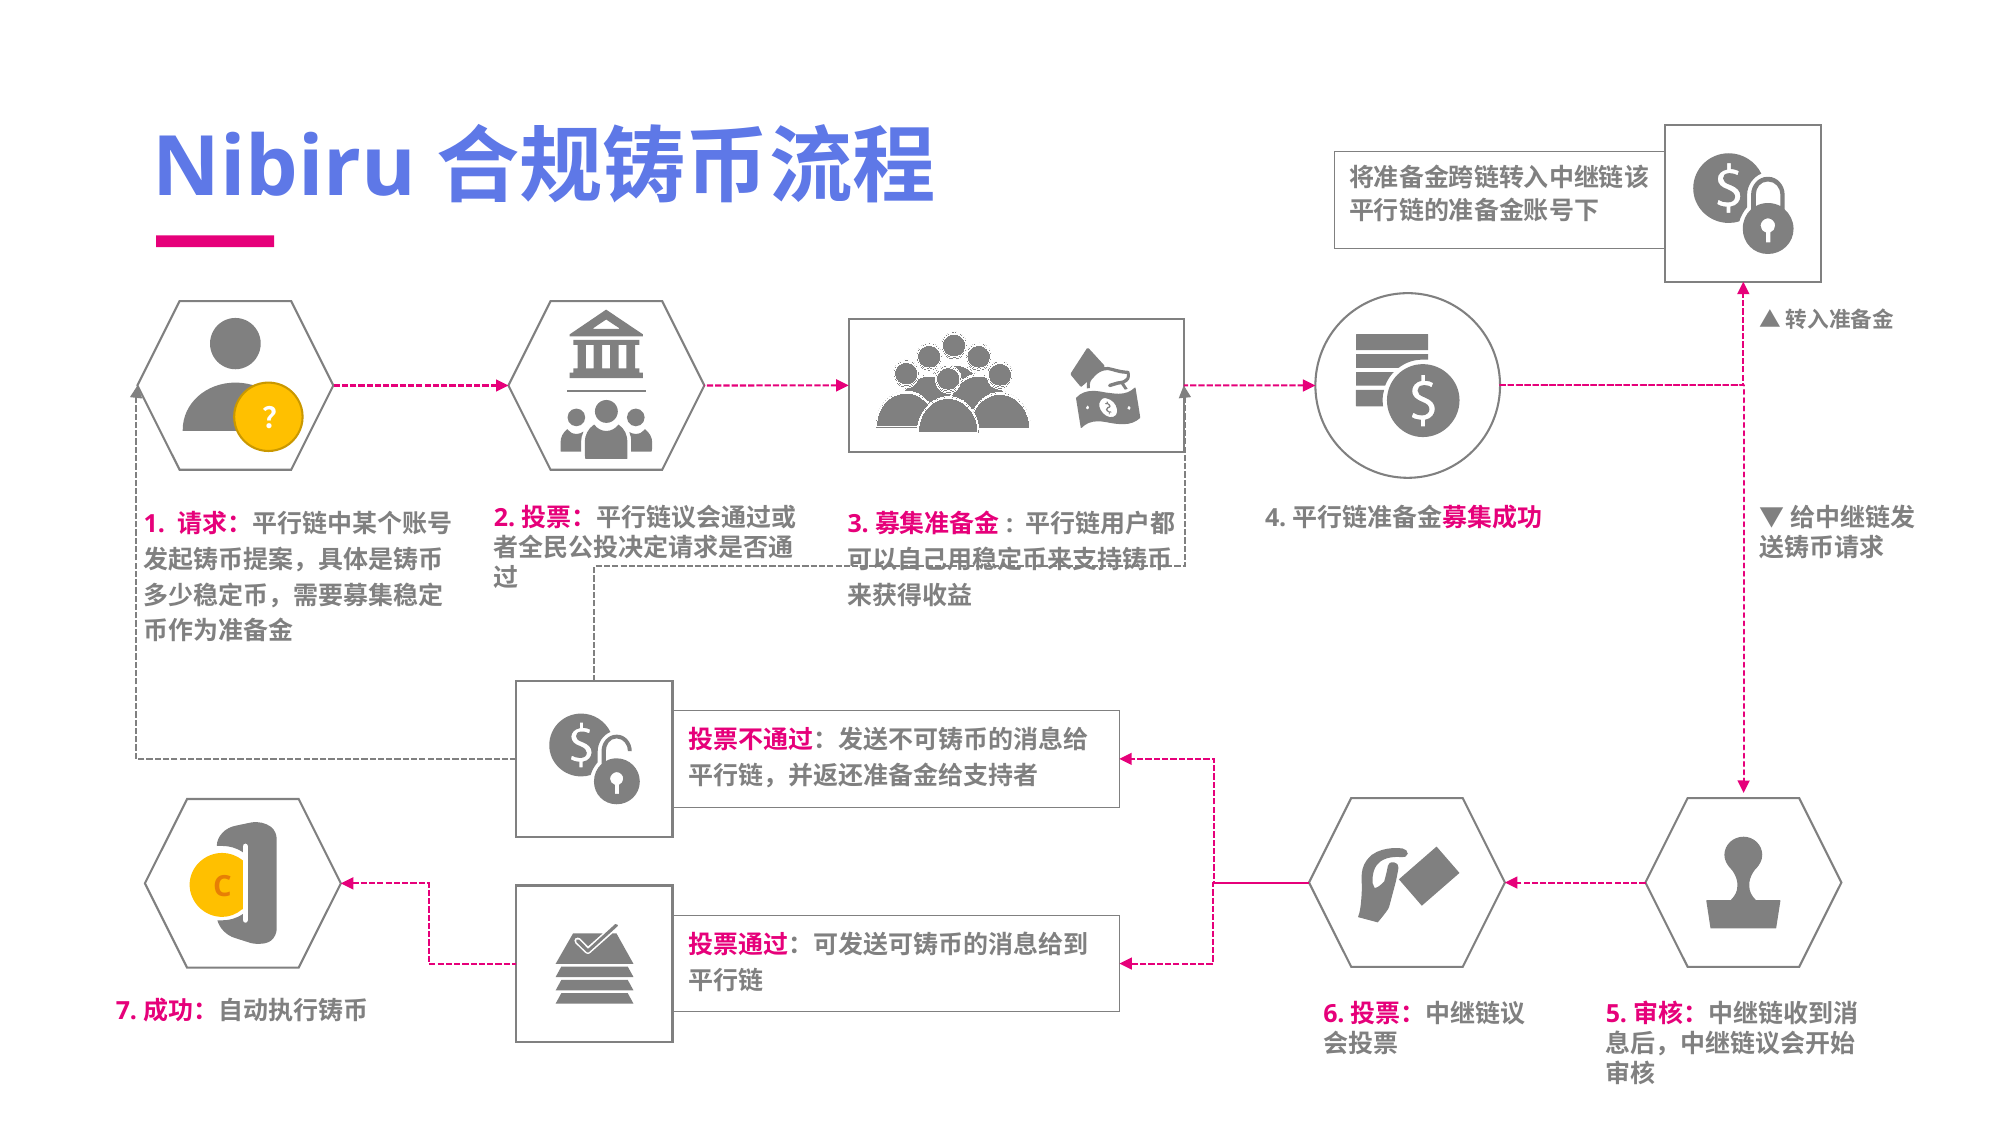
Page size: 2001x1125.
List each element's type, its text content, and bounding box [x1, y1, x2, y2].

text_box 5.审核：中继链收到消息后，中继链议会开始审核 [1590, 990, 1891, 1112]
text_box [137, 301, 334, 385]
text_box 4.平行链准备金募集成功 [1250, 493, 1500, 580]
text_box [741, 238, 1037, 385]
text_box [143, 797, 342, 969]
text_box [1315, 293, 1500, 478]
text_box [1665, 125, 1822, 282]
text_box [1308, 798, 1505, 967]
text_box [1500, 385, 1744, 793]
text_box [508, 301, 705, 470]
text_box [848, 318, 1184, 452]
text_box 3.募集准备金: 平行链用户都可以自己用稳定币来支持铸币来获得收益 [1037, 493, 1200, 645]
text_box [1500, 281, 1744, 385]
text_box 6.投票：中继链议会投票 [1308, 990, 1550, 1112]
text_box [516, 680, 1120, 838]
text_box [516, 885, 1120, 1042]
text_box 1. 请求：平行链中某个账号发起铸币提案，具体是铸币多少稳定币，需要募集稳定币作为准备金 [128, 493, 137, 686]
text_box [340, 883, 517, 964]
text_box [137, 385, 517, 760]
text_box 2.投票：平行链议会通过或者全民公投决定请求是否通过 [517, 493, 741, 664]
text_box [1645, 798, 1842, 967]
text_box ▲转入准备金 [1744, 298, 1924, 359]
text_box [1119, 883, 1306, 964]
text_box 将准备金跨链转入中继链该平行链的准备金账号下 [1334, 151, 1664, 249]
title Nibiru合规铸币流程 [137, 59, 1316, 278]
text_box [155, 234, 275, 248]
list 7.成功：自动执行铸币 [98, 987, 387, 1061]
text_box ▼给中继链发送铸币请求 [1744, 493, 1943, 673]
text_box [741, 386, 1037, 680]
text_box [182, 852, 263, 917]
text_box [1119, 758, 1309, 883]
